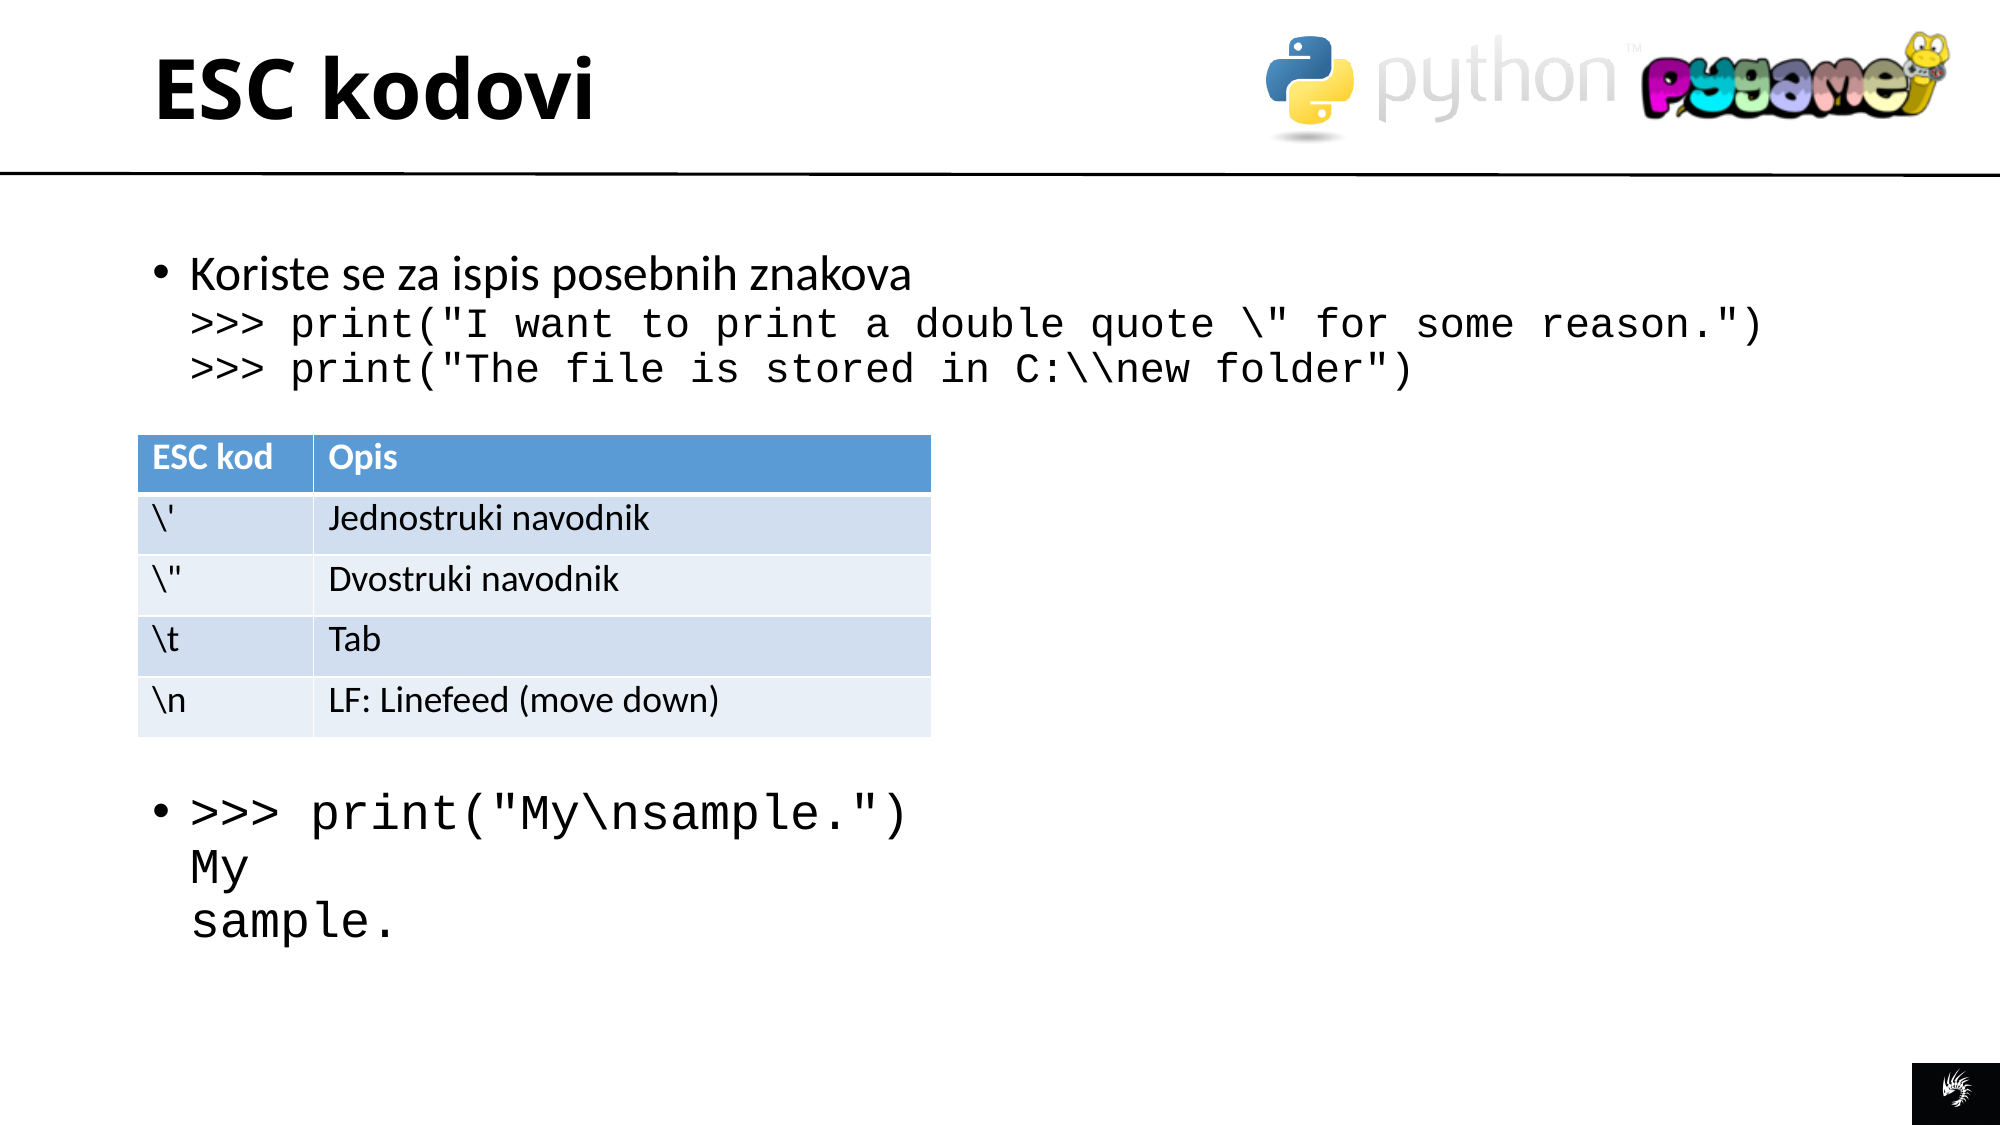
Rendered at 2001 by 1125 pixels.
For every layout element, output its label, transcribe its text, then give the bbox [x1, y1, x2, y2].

title ESC kodovi [137, 5, 1863, 173]
table_cell \t [138, 617, 313, 676]
table_cell Jednostruki navodnik [314, 497, 931, 554]
title ESC kodovi [137, 176, 1863, 180]
picture [1255, 20, 1957, 155]
table_cell \n [138, 678, 313, 737]
table_cell Tab [314, 617, 931, 676]
table_header ESC kod [138, 435, 313, 492]
picture [1912, 1063, 2000, 1125]
table_cell \' [138, 497, 313, 554]
table_cell \" [138, 556, 313, 615]
table_cell Dvostruki navodnik [314, 556, 931, 615]
list Koriste se za ispis posebnih znakova >>> print("I want to print a double quote \" for some reason.") >>> print("The file is stored in C:\\new folder") >>> print("My\nsample.") My sample. [137, 239, 1863, 1103]
table_header Opis [314, 435, 931, 492]
table_cell LF: Linefeed (move down) [314, 678, 931, 737]
